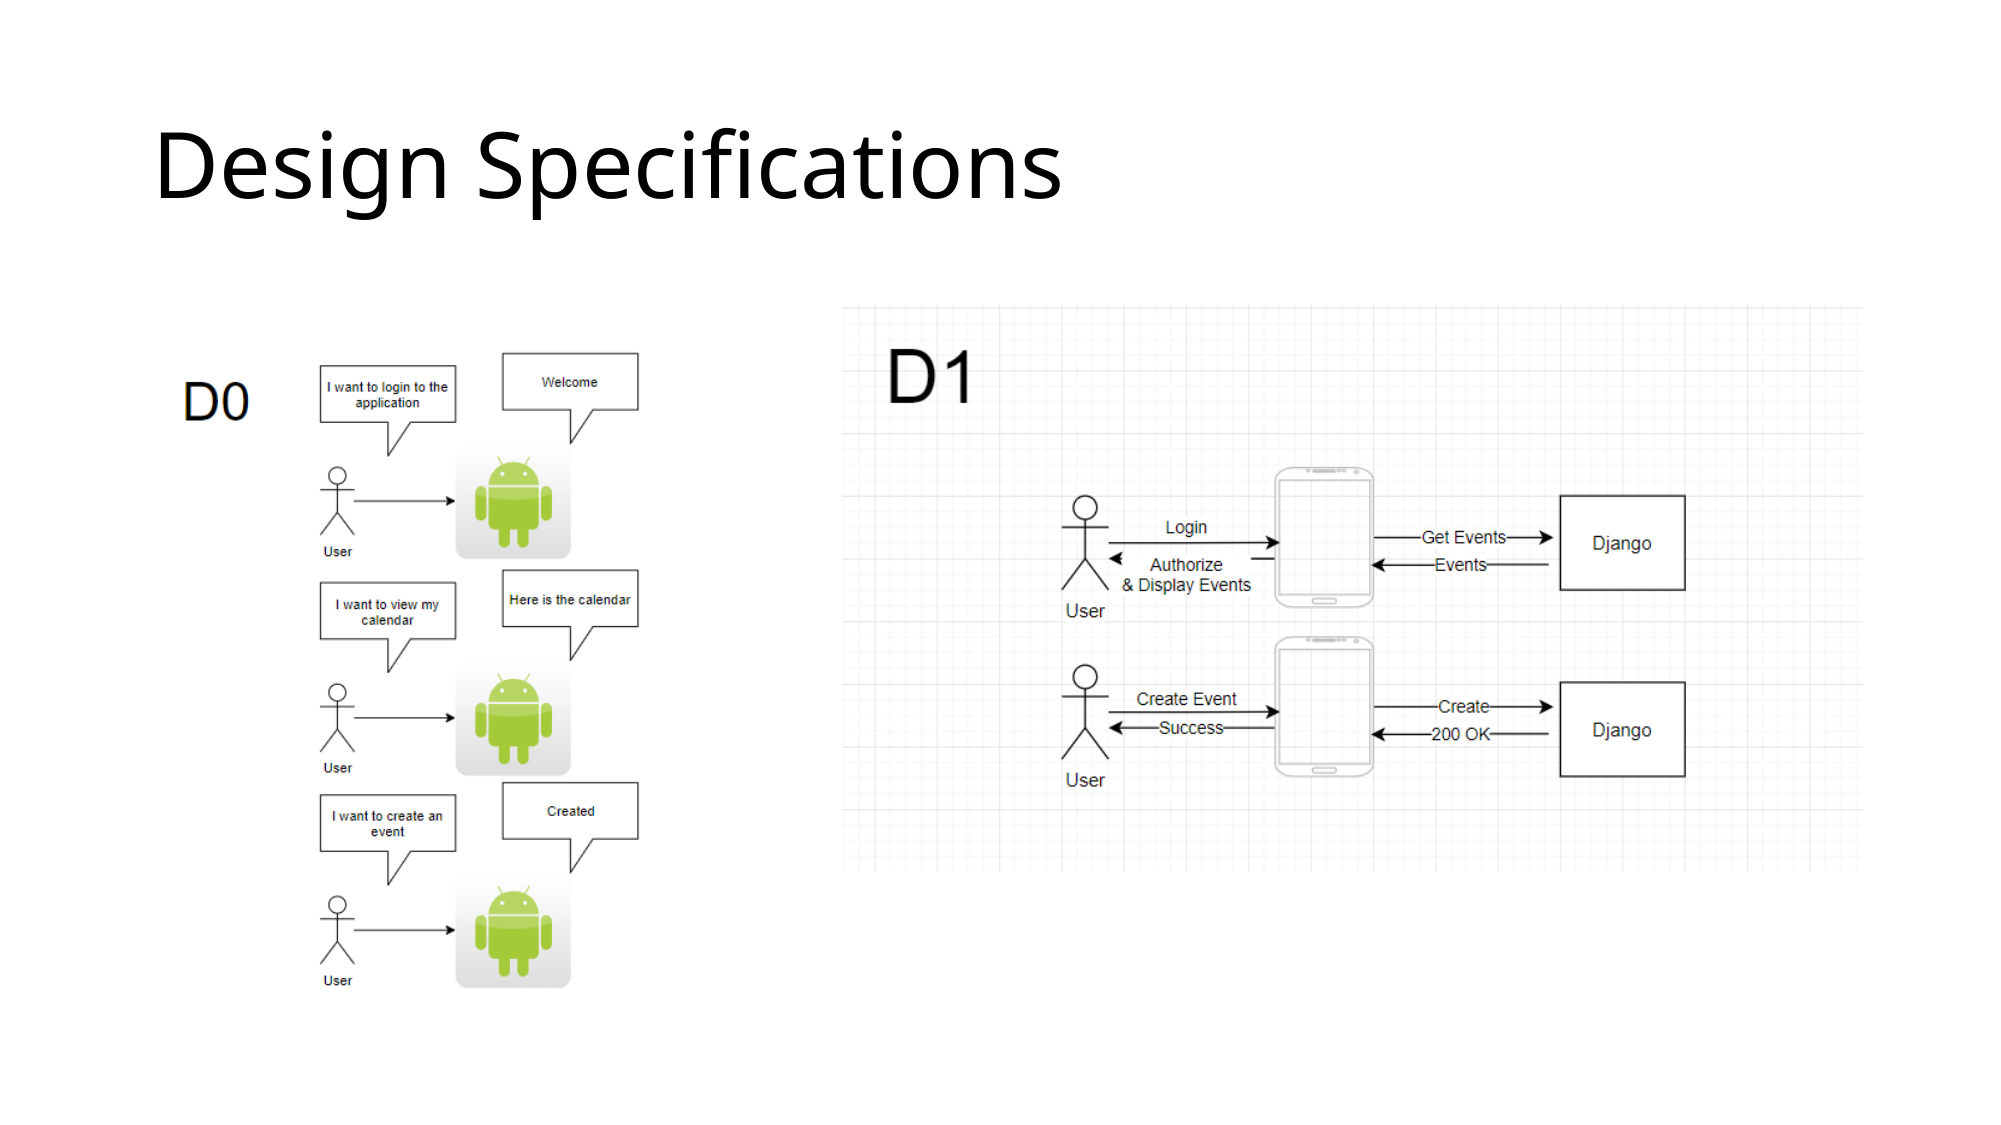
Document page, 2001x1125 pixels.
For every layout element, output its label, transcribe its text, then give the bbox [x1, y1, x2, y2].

title Design Specifications [137, 59, 1863, 278]
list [111, 304, 772, 1019]
picture [842, 304, 1863, 872]
